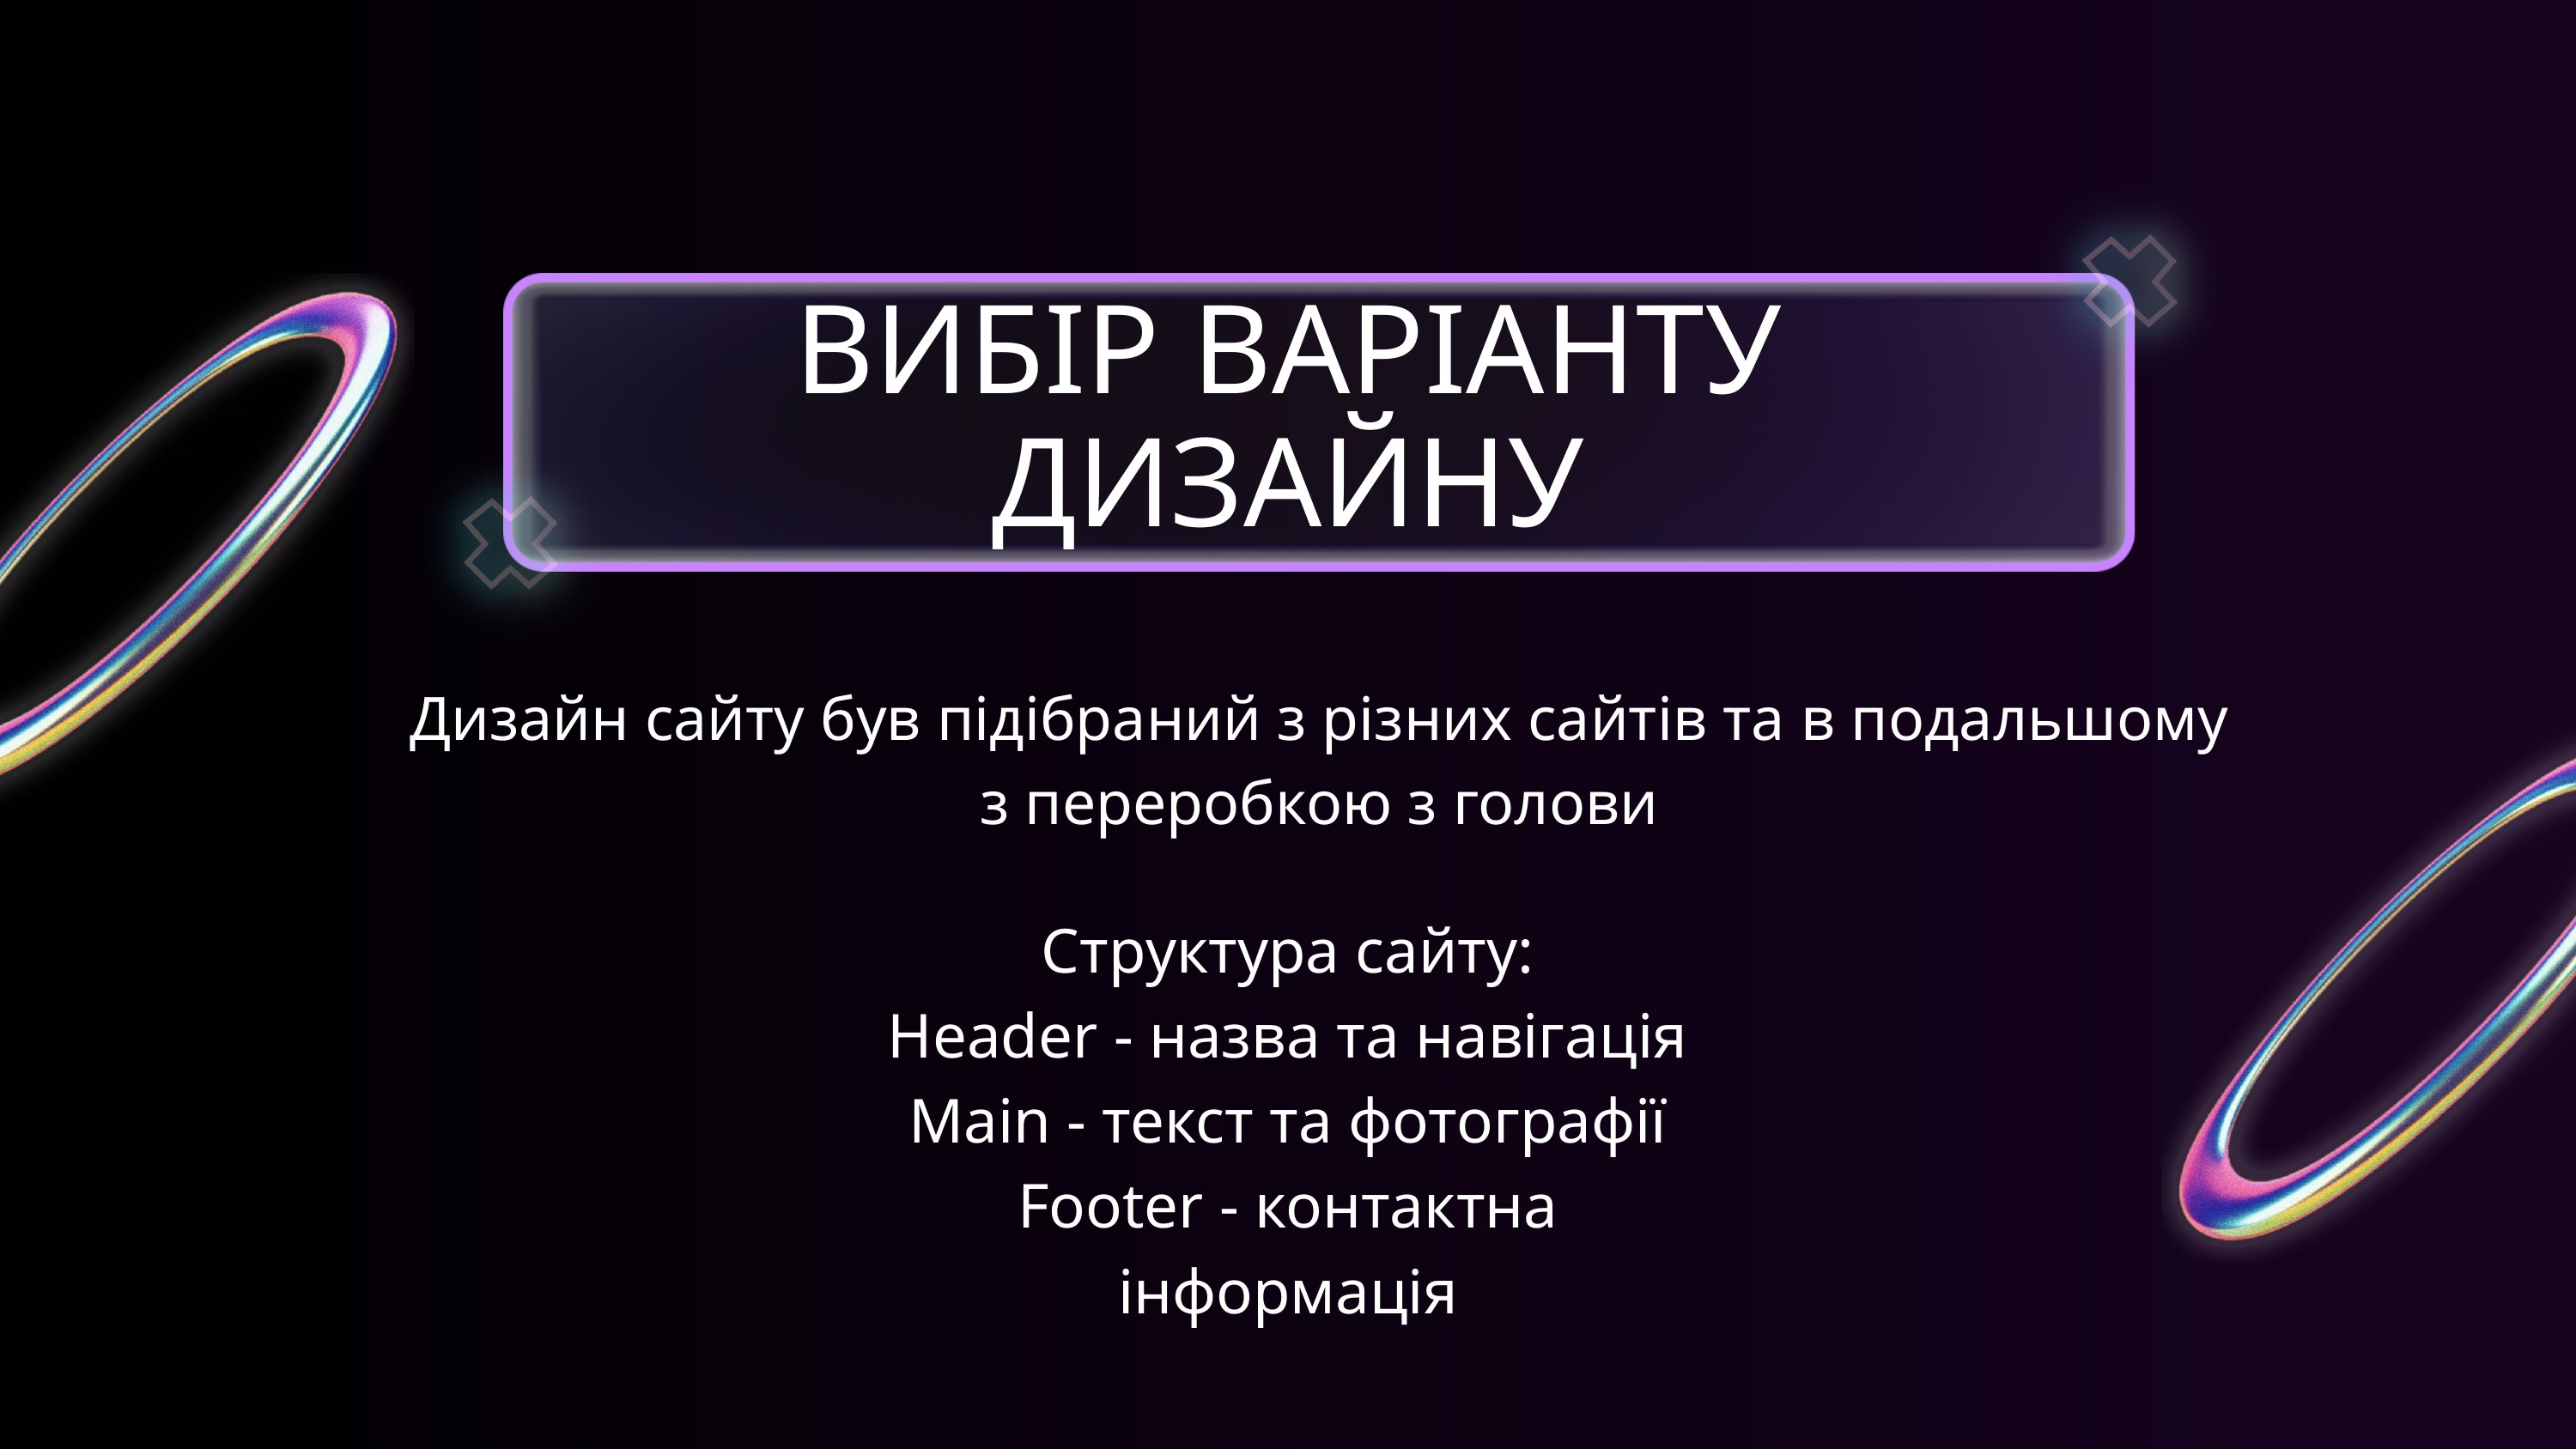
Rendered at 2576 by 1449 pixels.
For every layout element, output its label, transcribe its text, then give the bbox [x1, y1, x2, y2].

text_box Структура сайту: Header - назва та навігація Main - текст та фотографії Footer - контактна інформація [842, 900, 1734, 1326]
text_box [2161, 724, 2576, 1264]
text_box ВИБІР ВАРІАНТУ ДИЗАЙНУ [574, 283, 2002, 552]
text_box [415, 440, 614, 646]
text_box [502, 273, 2136, 572]
text_box [0, 273, 415, 813]
text_box [2025, 178, 2233, 384]
text_box Дизайн сайту був підібраний з різних сайтів та в подальшому з переробкою з голови [405, 668, 2233, 837]
